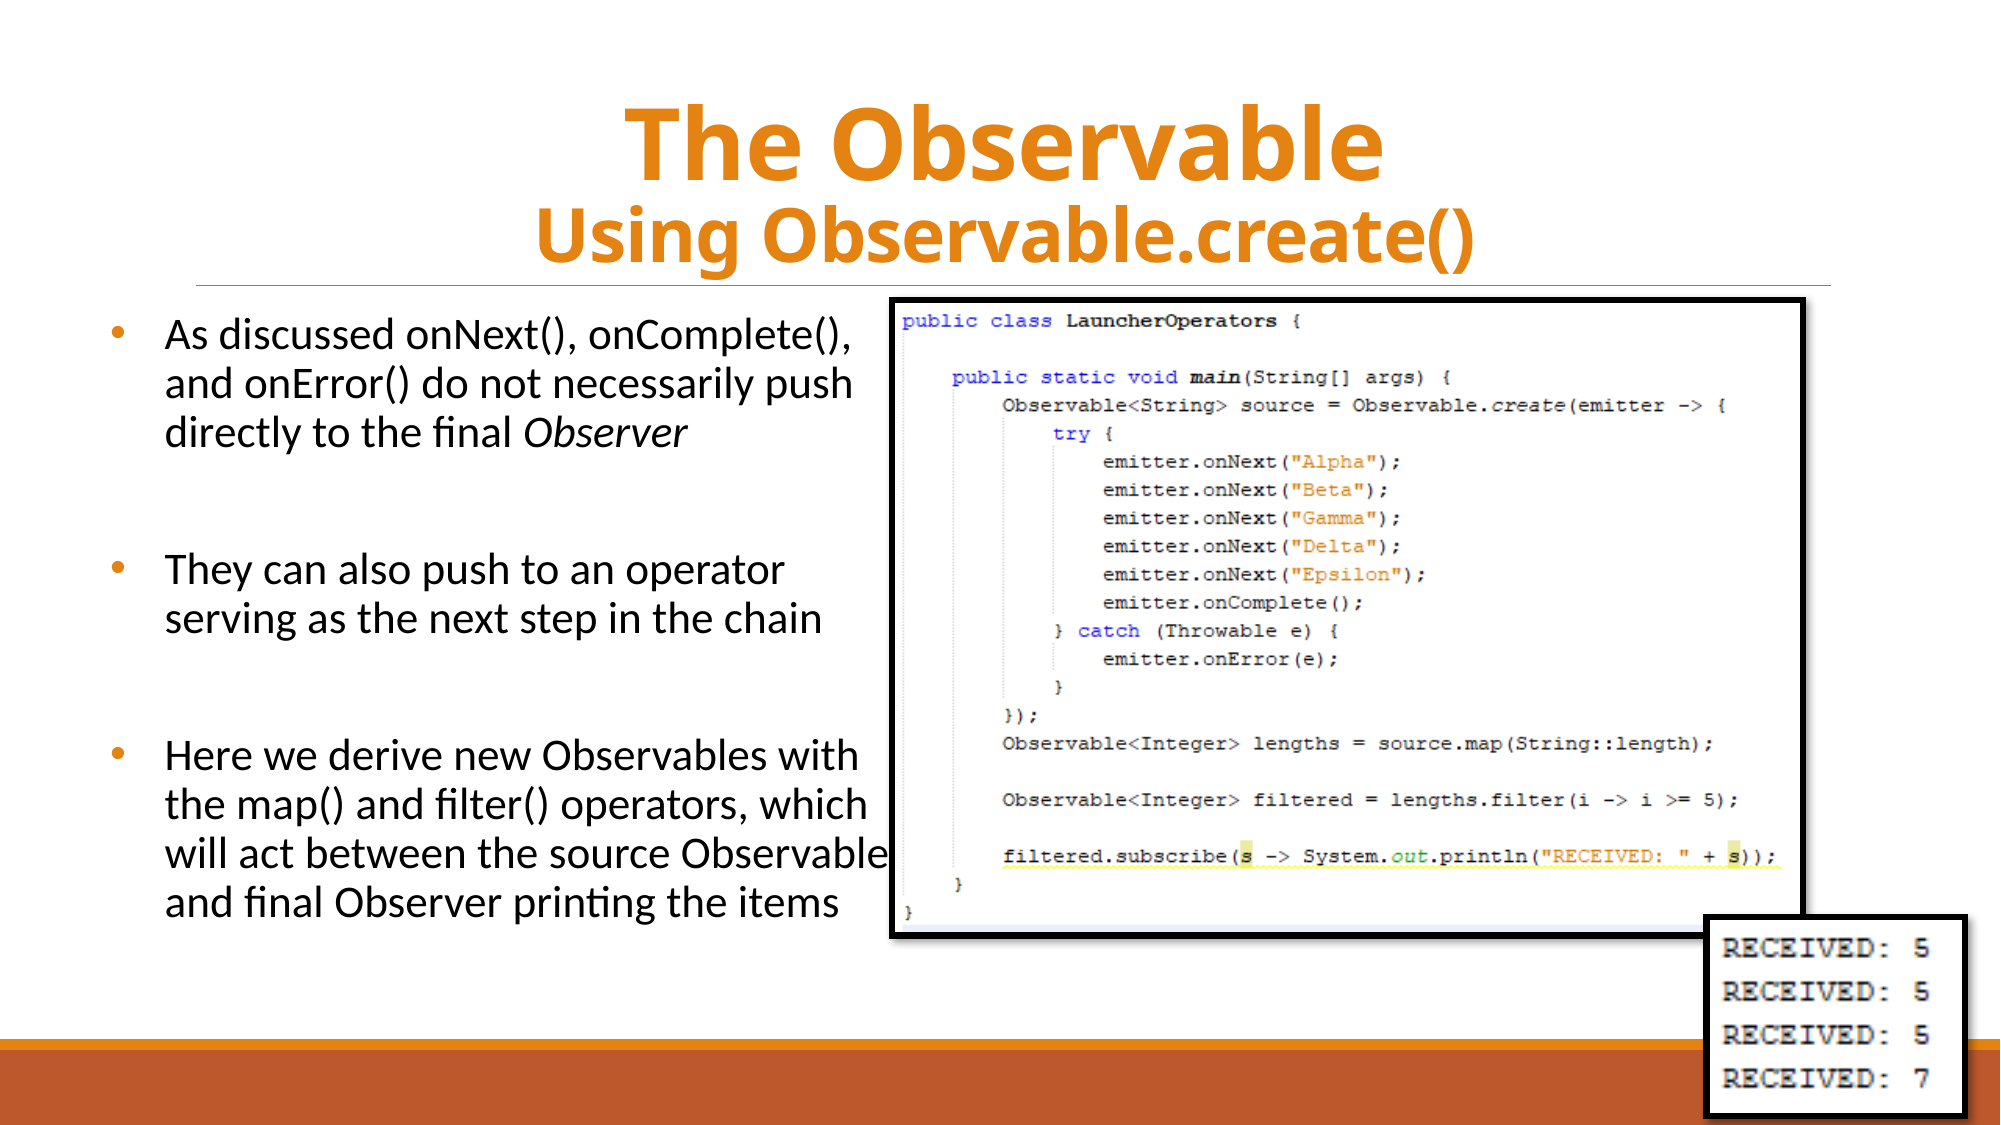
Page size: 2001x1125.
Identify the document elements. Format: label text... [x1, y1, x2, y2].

list As discussed onNext(), onComplete(), and onError() do not necessarily push directly to the final Observer They can also push to an operator serving as the next step in the chain Here we derive new Observables with the map() and filter() operators, which will act between the source Observable and final Observer printing the items [109, 302, 896, 963]
title The Observable Using Observable.create() [180, 47, 1830, 285]
picture [894, 302, 1963, 1114]
